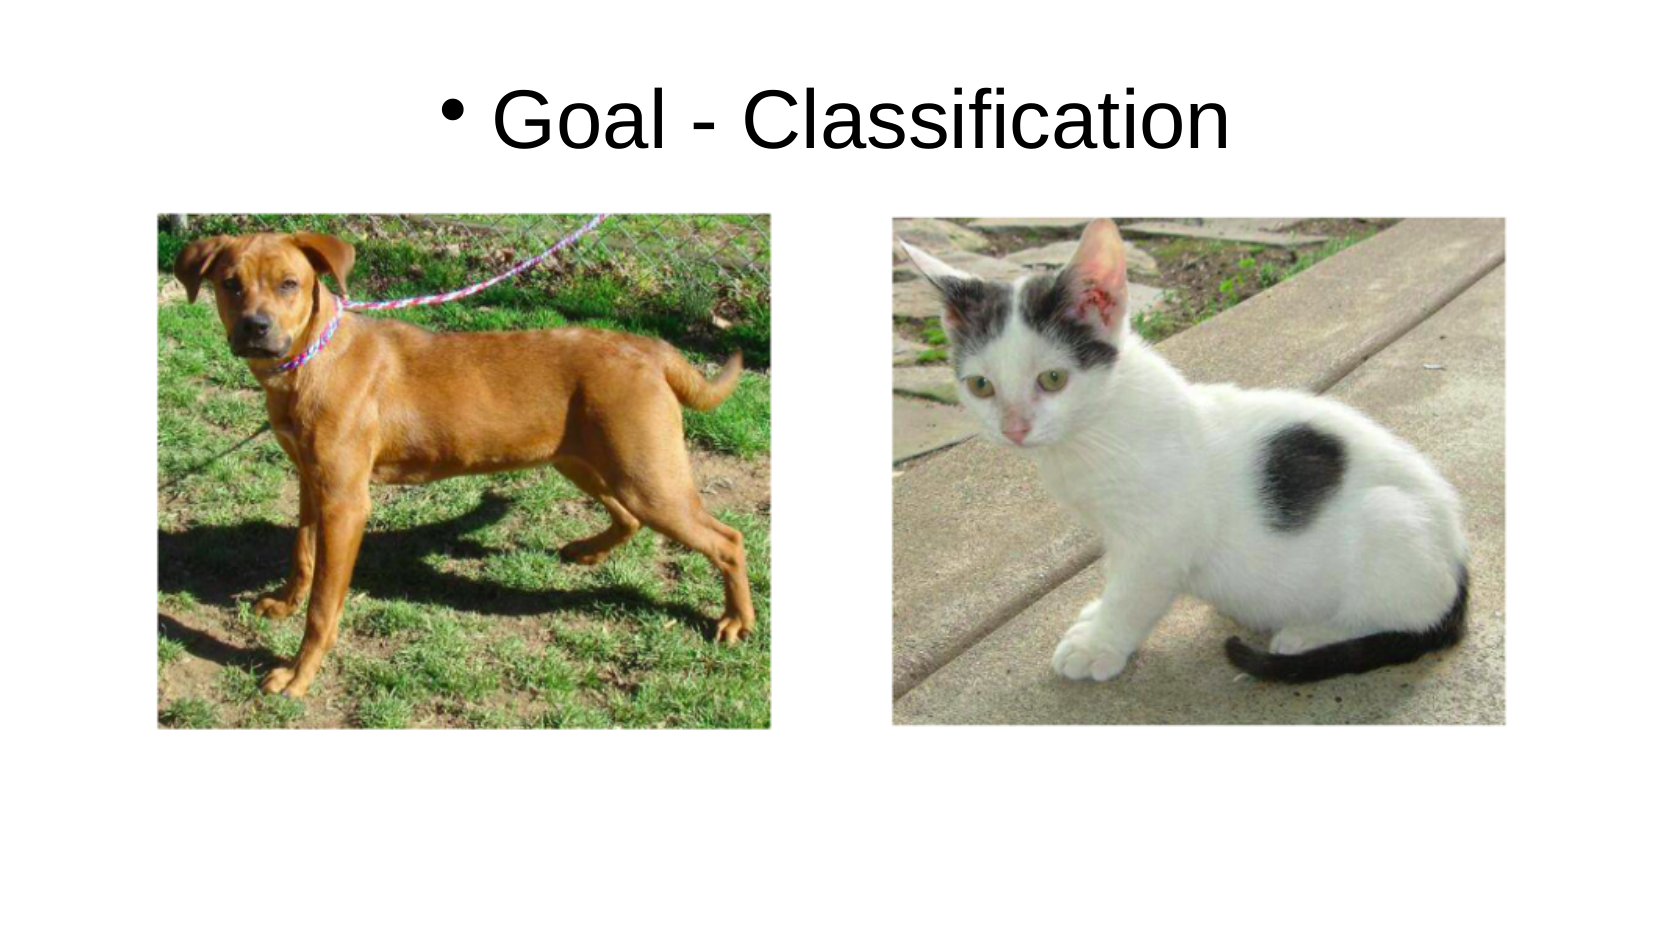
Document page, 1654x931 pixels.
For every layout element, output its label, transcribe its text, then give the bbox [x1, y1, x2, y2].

text_box Goal - Classification [82, 37, 1571, 193]
picture [147, 204, 1516, 733]
text_box Which features identify each pets? [82, 217, 1571, 870]
